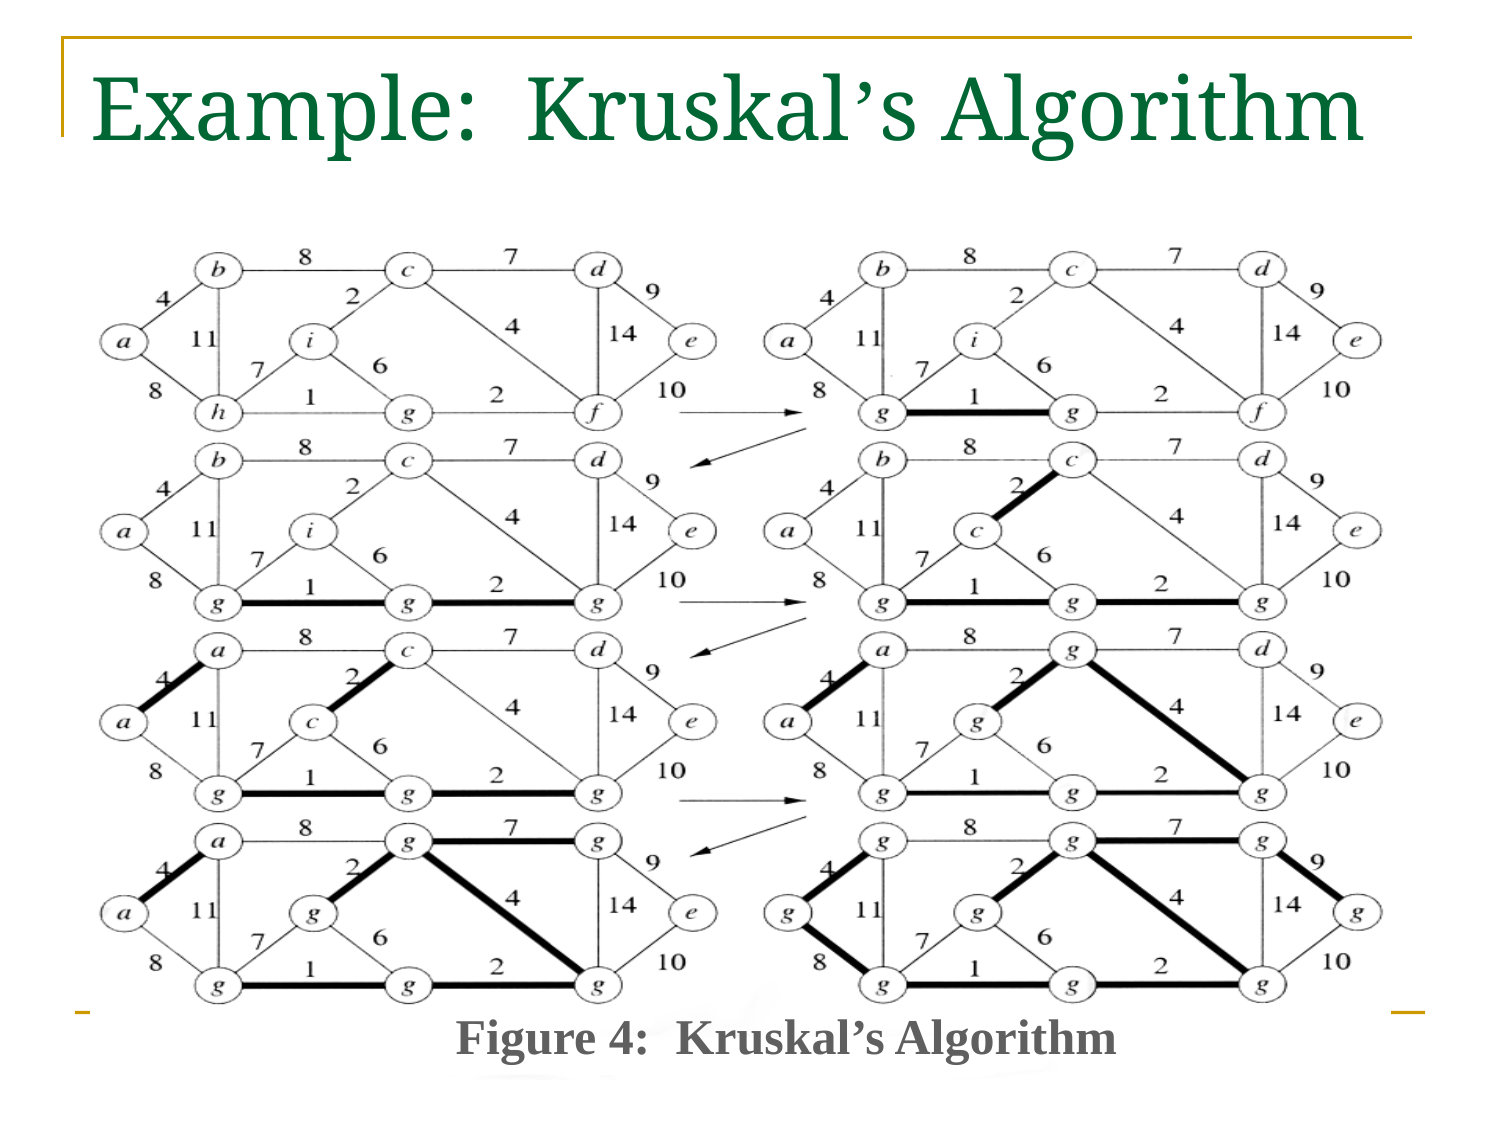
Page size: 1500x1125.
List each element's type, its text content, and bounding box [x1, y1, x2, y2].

title Example: Kruskal’s Algorithm [74, 45, 1426, 233]
picture [90, 238, 1391, 1080]
